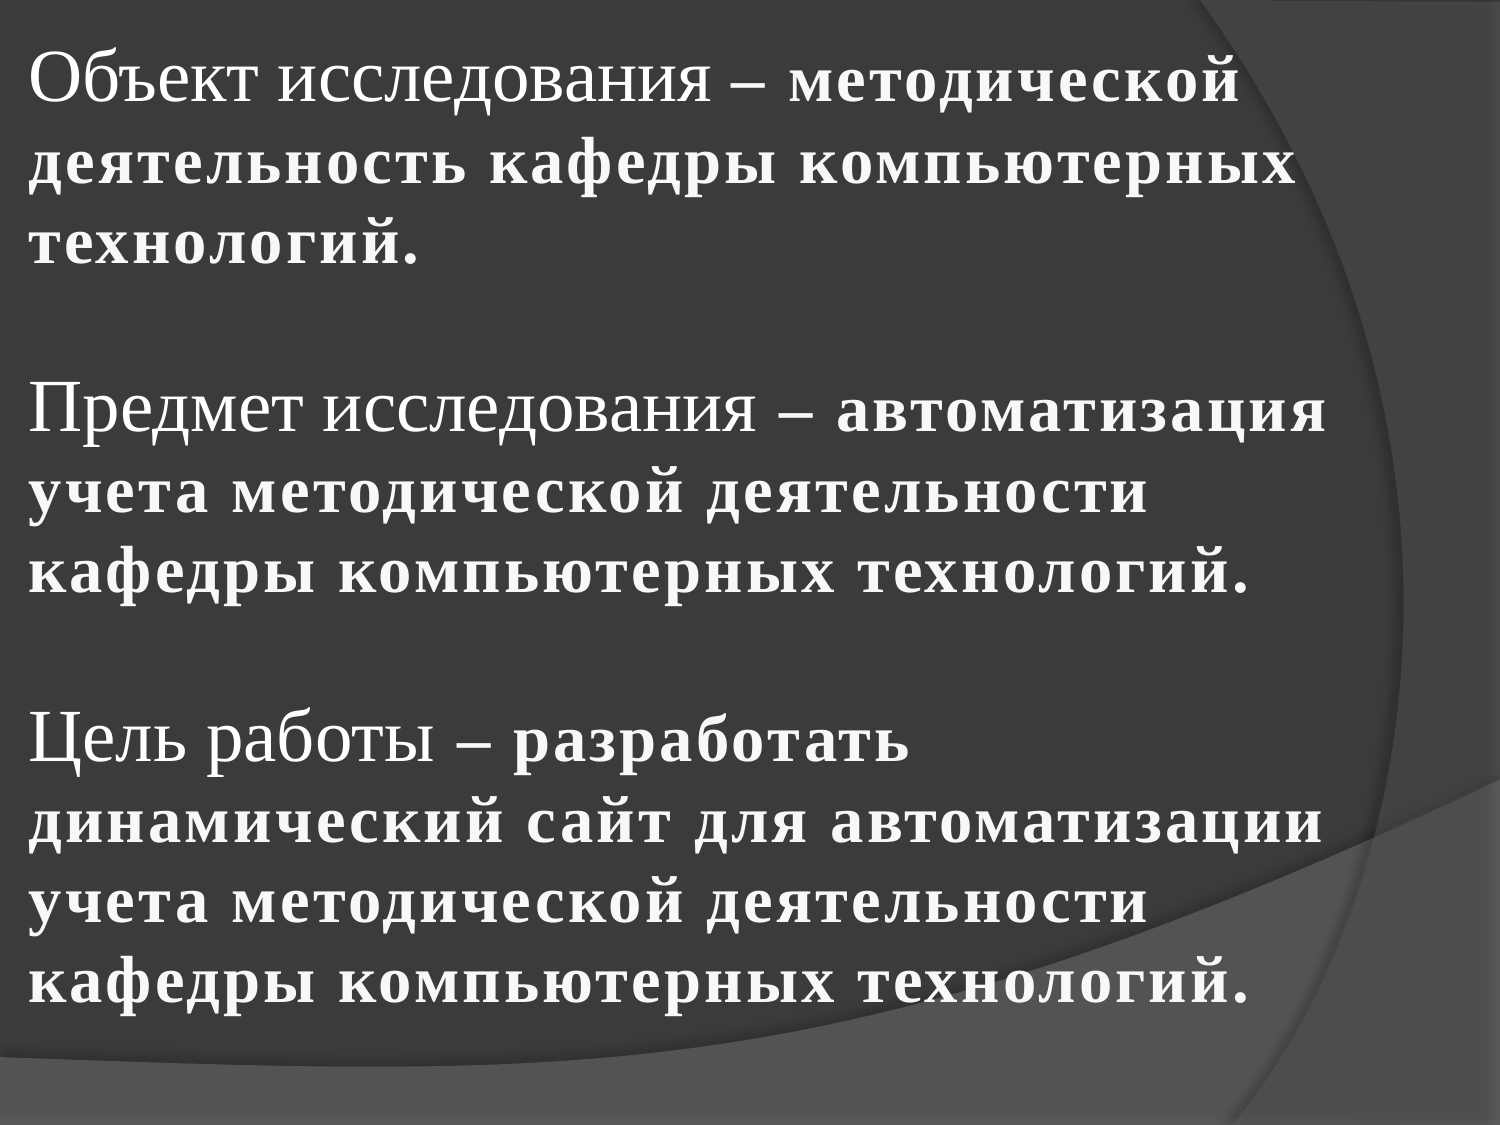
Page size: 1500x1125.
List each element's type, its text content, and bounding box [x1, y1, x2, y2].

text_box Объект исследования – методической деятельность кафедры компьютерных технологий. Предмет исследования – автоматизация учета методической деятельности кафедры компьютерных технологий. Цель работы – разработать динамический сайт для автоматизации учета методической деятельности кафедры компьютерных технологий. [13, 19, 1355, 1024]
